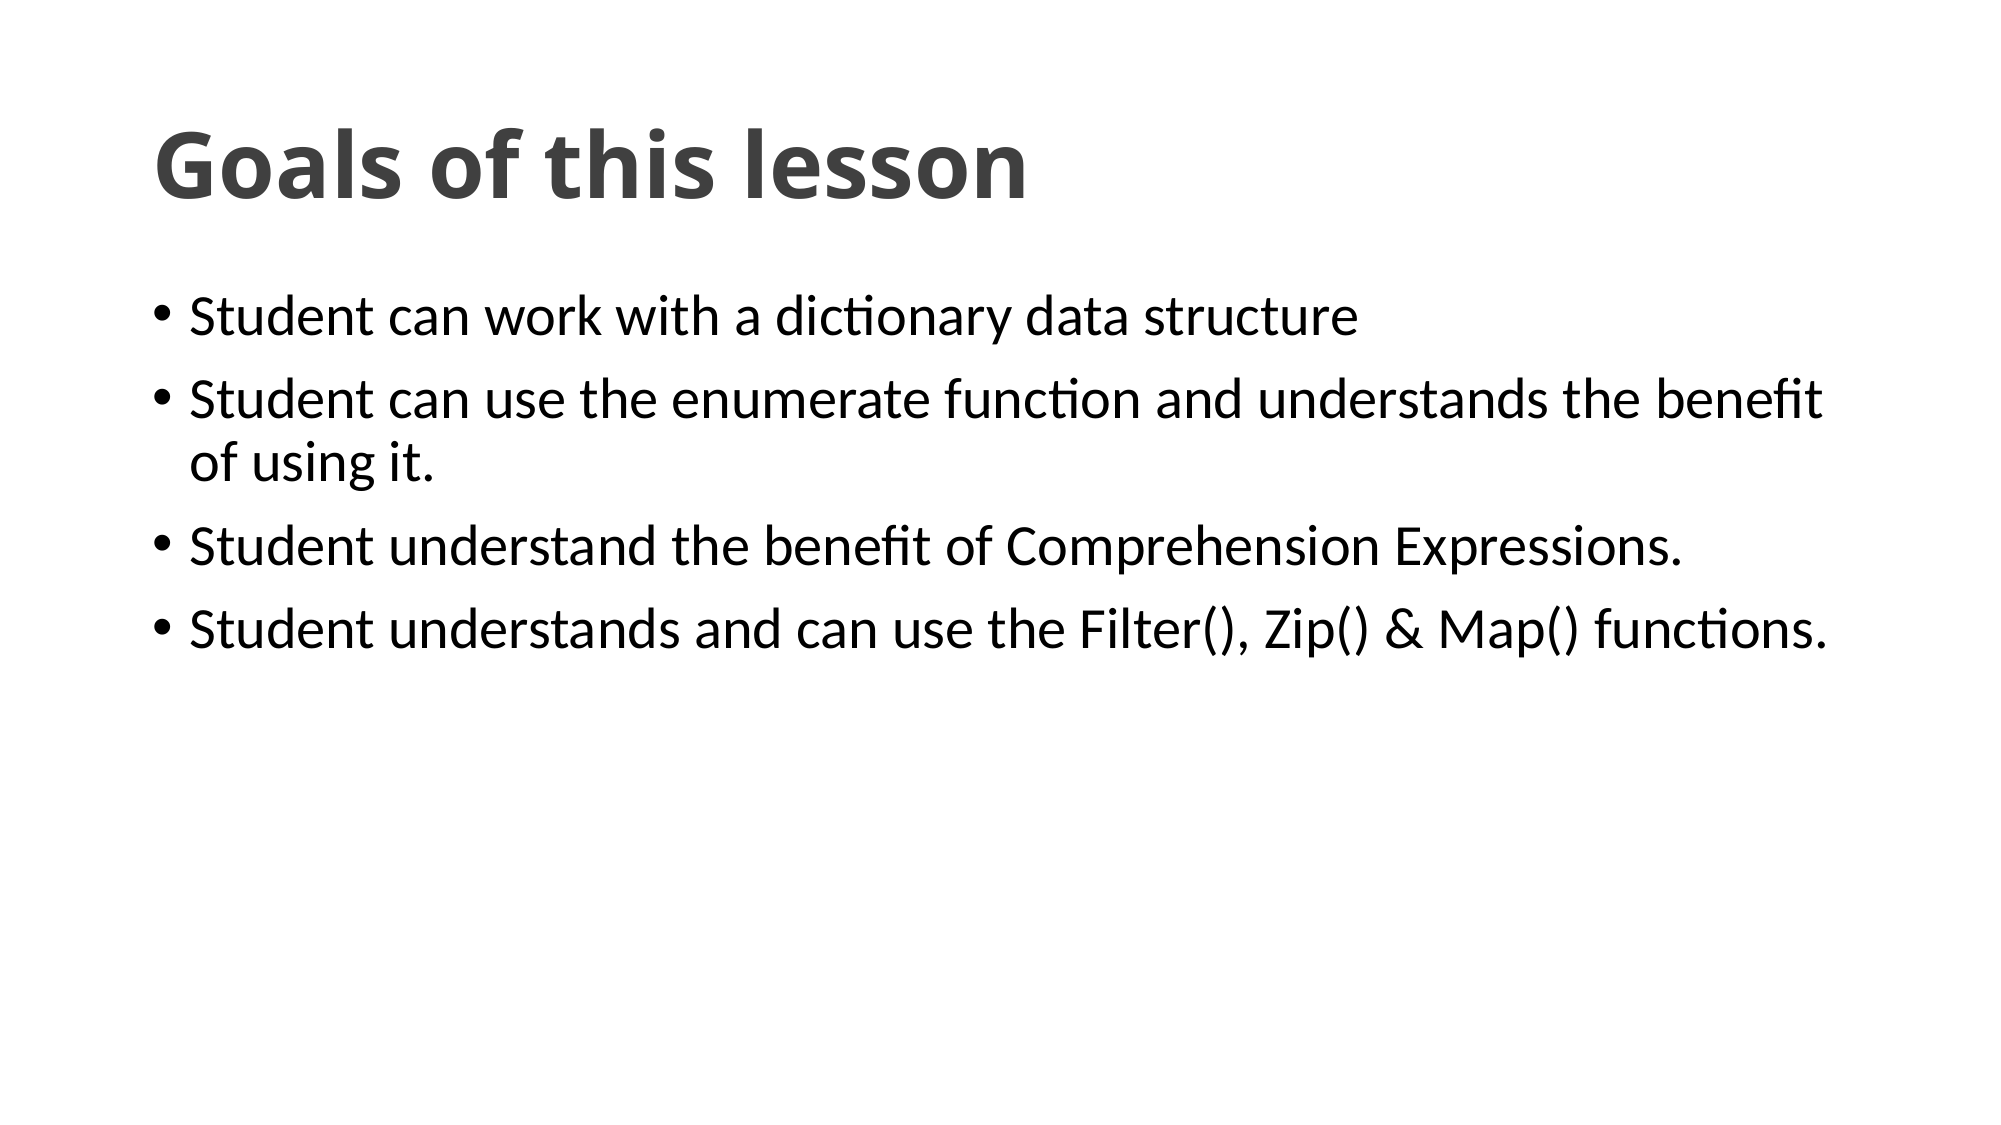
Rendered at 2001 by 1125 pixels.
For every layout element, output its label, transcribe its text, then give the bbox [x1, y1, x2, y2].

text_box Student can work with a dictionary data structure Student can use the enumerate function and understands the benefit of using it. Student understand the benefit of Comprehension Expressions. Student understands and can use the Filter(), Zip() & Map() functions. [137, 277, 1863, 1103]
title Goals of this lesson [137, 59, 1863, 277]
